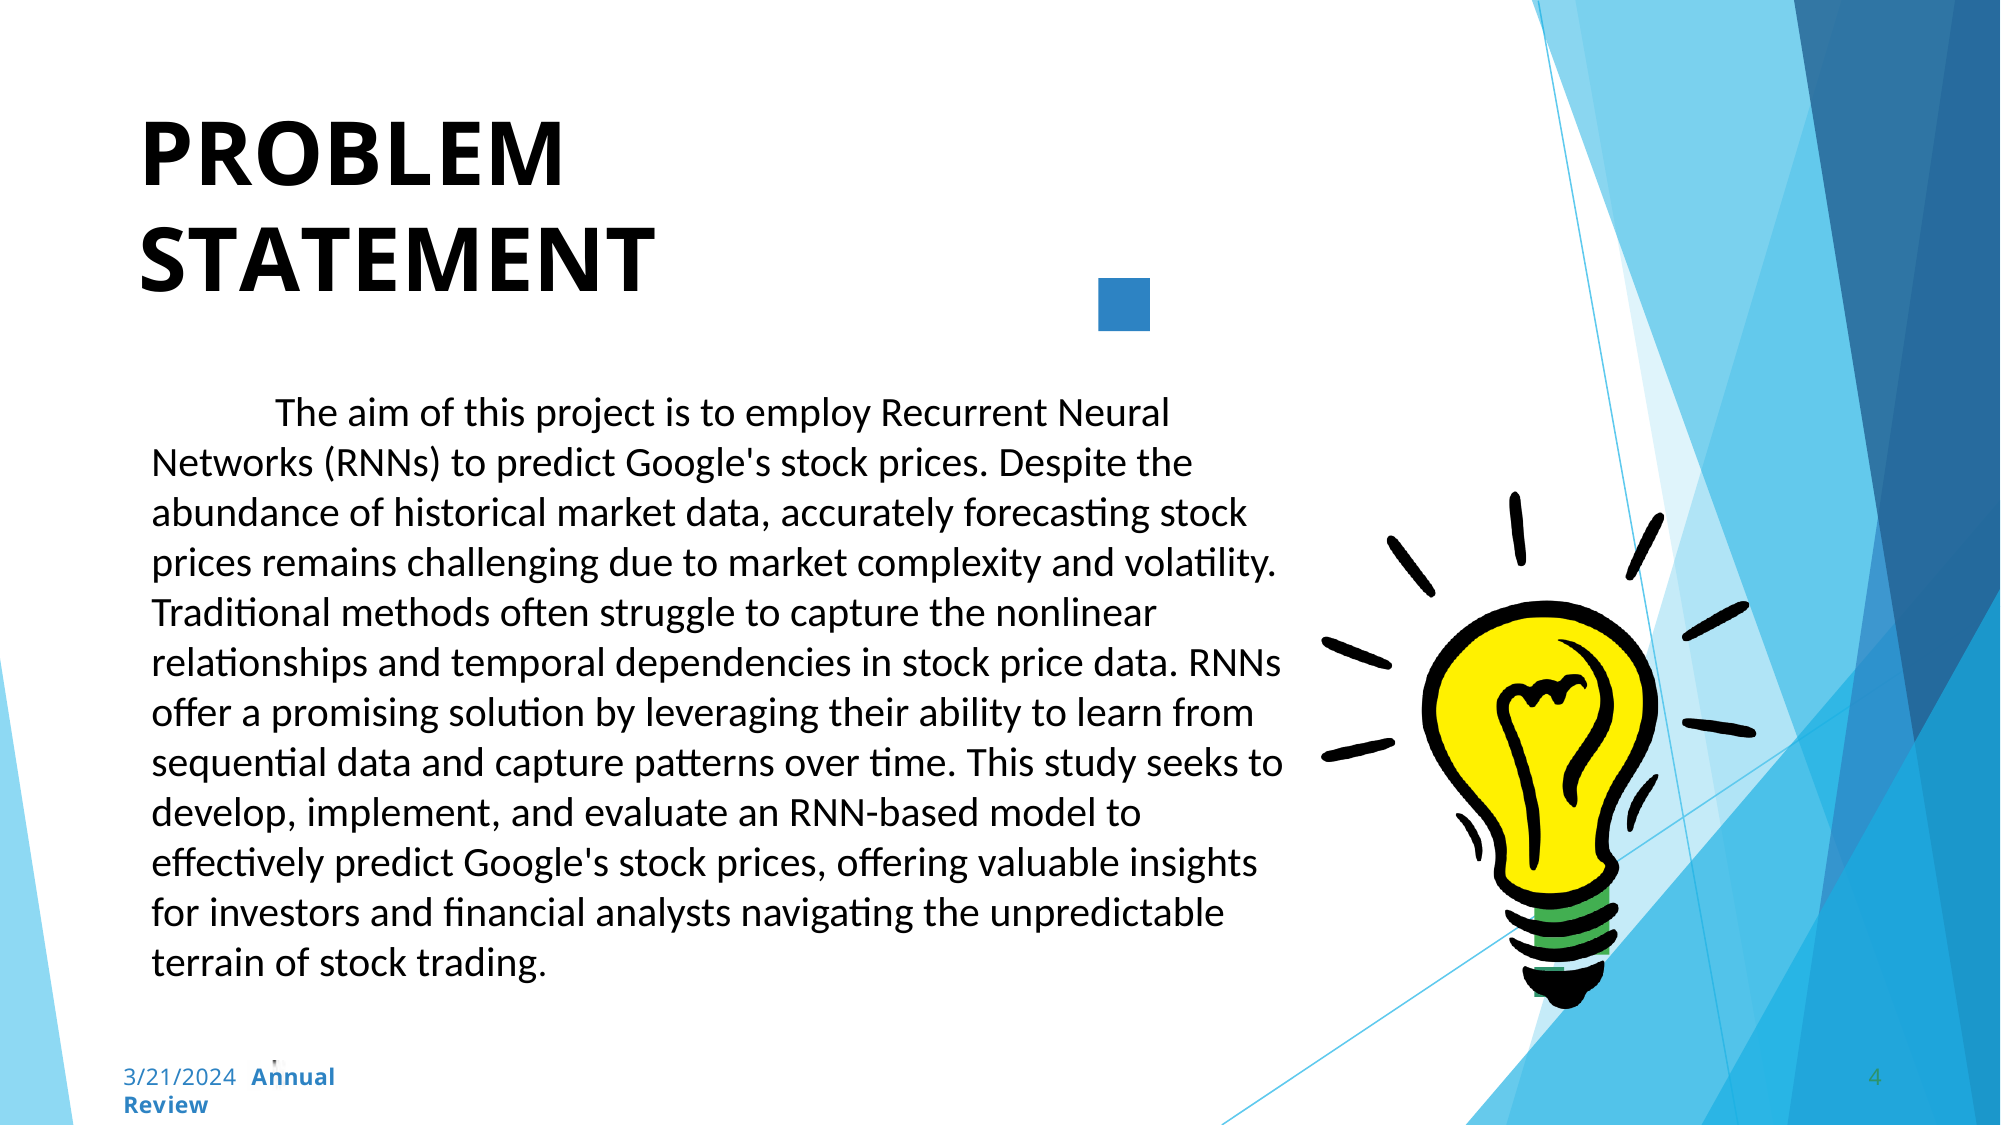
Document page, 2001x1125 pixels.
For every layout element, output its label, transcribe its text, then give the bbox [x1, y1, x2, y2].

text_box 3/21/2024 Annual Review [121, 1103, 417, 1118]
title PROBLEM STATEMENT [136, 94, 1062, 310]
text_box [1310, 480, 1765, 1016]
picture [110, 1060, 463, 1094]
text_box The aim of this project is to employ Recurrent Neural Networks (RNNs) to predict Google's stock prices. Despite the abundance of historical market data, accurately forecasting stock prices remains challenging due to market complexity and volatility. Traditional methods often struggle to capture the nonlinear relationships and temporal dependencies in stock price data. RNNs offer a promising solution by leveraging their ability to learn from sequential data and capture patterns over time. This study seeks to develop, implement, and evaluate an RNN-based model to effectively predict Google's stock prices, offering valuable insights for investors and financial analysts navigating the unpredictable terrain of stock trading. [136, 377, 1311, 993]
text_box [1098, 278, 1150, 332]
slide_number 4 [1862, 1061, 1888, 1125]
